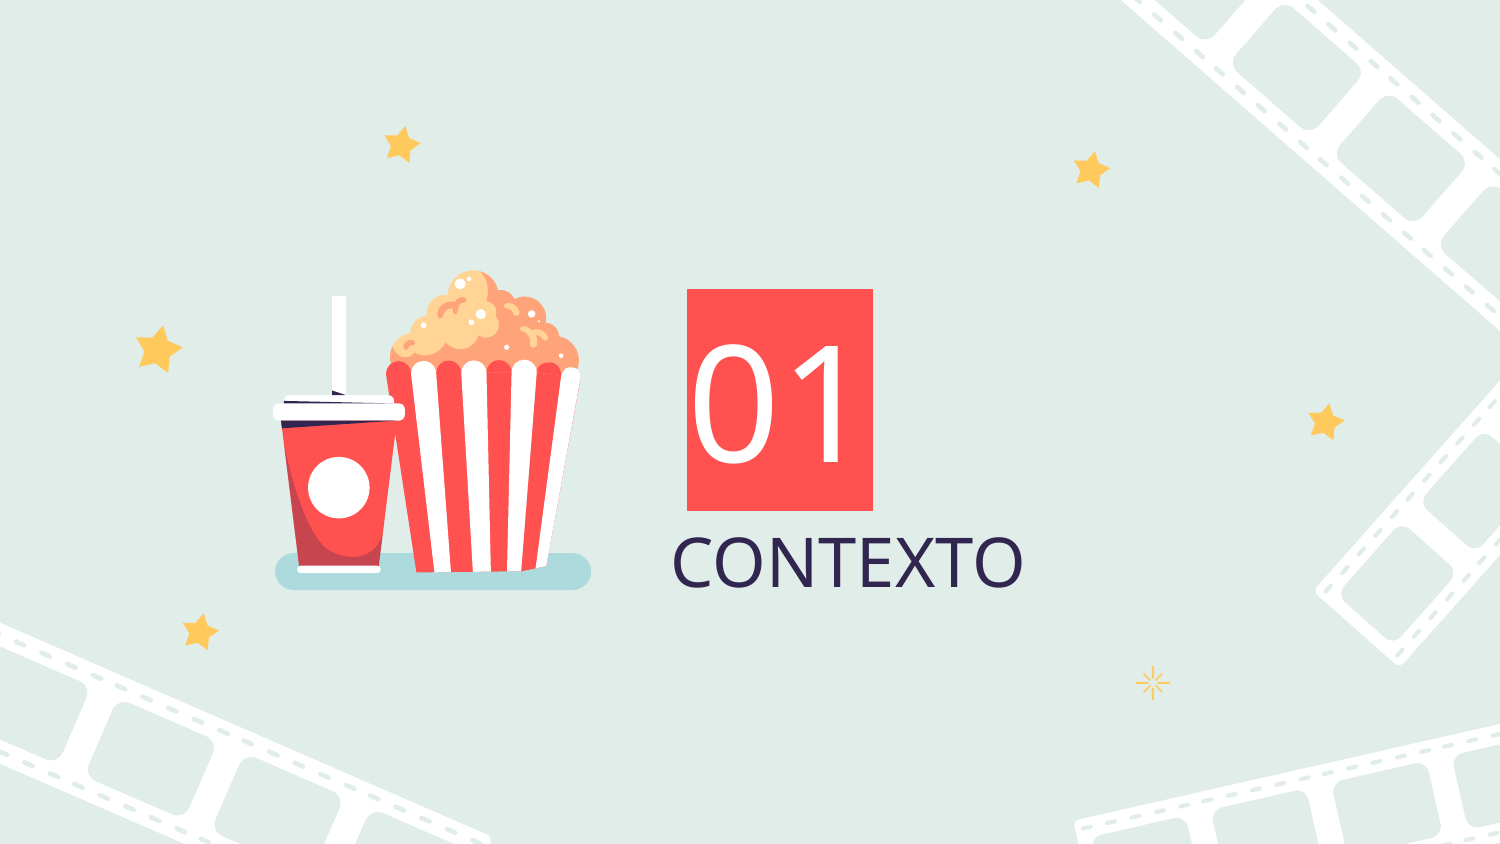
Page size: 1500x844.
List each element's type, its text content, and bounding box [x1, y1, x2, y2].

text_box [1308, 403, 1345, 441]
title 01 [672, 310, 894, 486]
text_box [136, 325, 183, 373]
text_box [278, 582, 359, 591]
title CONTEXTO [655, 503, 1260, 611]
text_box [384, 126, 421, 163]
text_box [1135, 665, 1171, 701]
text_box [272, 295, 406, 574]
text_box [1074, 151, 1111, 189]
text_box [361, 283, 594, 586]
text_box [182, 613, 220, 651]
